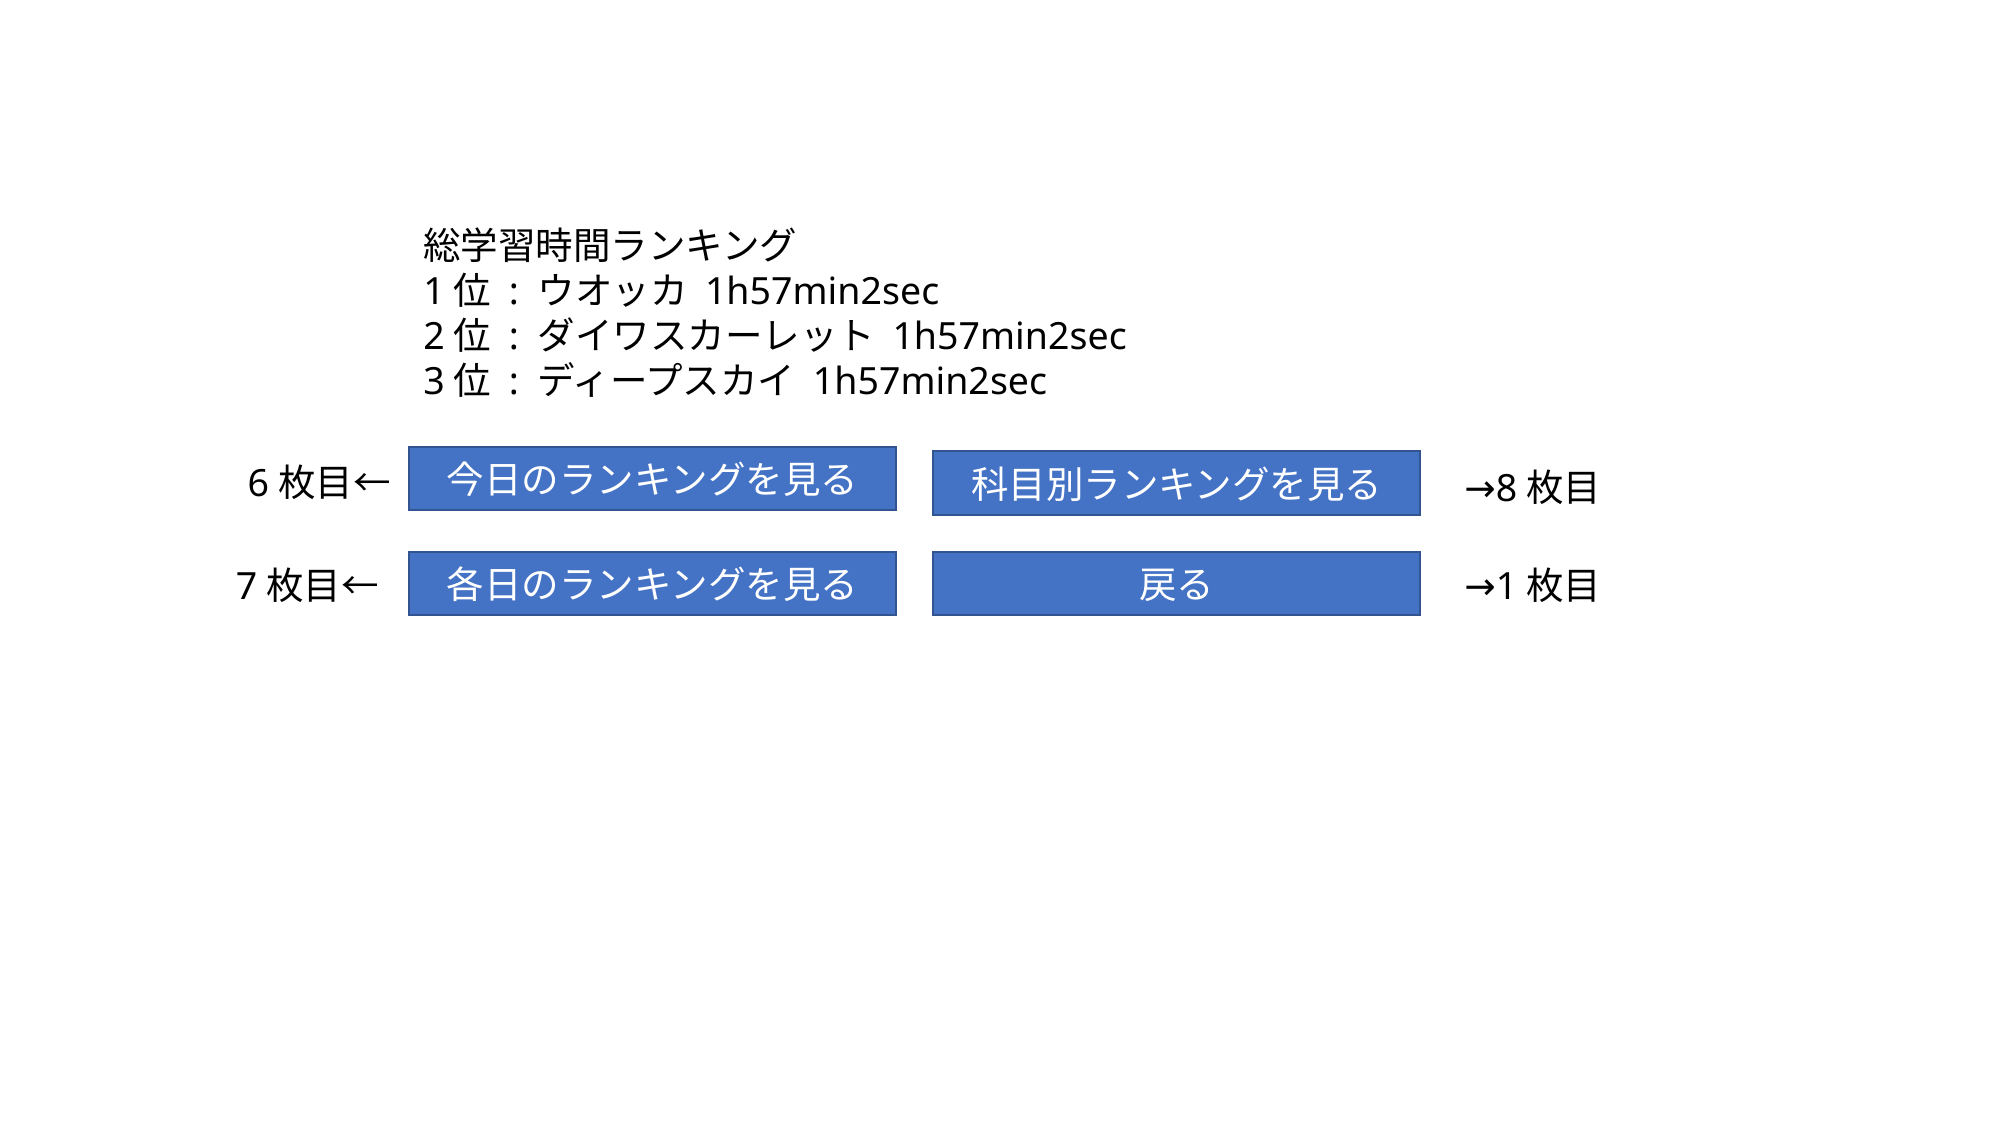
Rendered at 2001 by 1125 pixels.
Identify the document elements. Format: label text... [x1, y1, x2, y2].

text_box 科目別ランキングを見る [932, 450, 1421, 516]
text_box →8枚目 [1449, 456, 1733, 517]
text_box 7枚目← [221, 554, 505, 615]
text_box 戻る [932, 551, 1421, 616]
text_box 総学習時間ランキング 1位 : ウオッカ 1h57min2sec 2位 : ダイワスカーレット 1h57min2sec 3位 : ディープスカイ 1h57min2sec [408, 214, 1357, 410]
text_box 6枚目← [232, 451, 516, 512]
text_box 各日のランキングを見る [408, 551, 897, 616]
text_box →1枚目 [1449, 554, 1733, 615]
text_box 今日のランキングを見る [408, 446, 897, 511]
